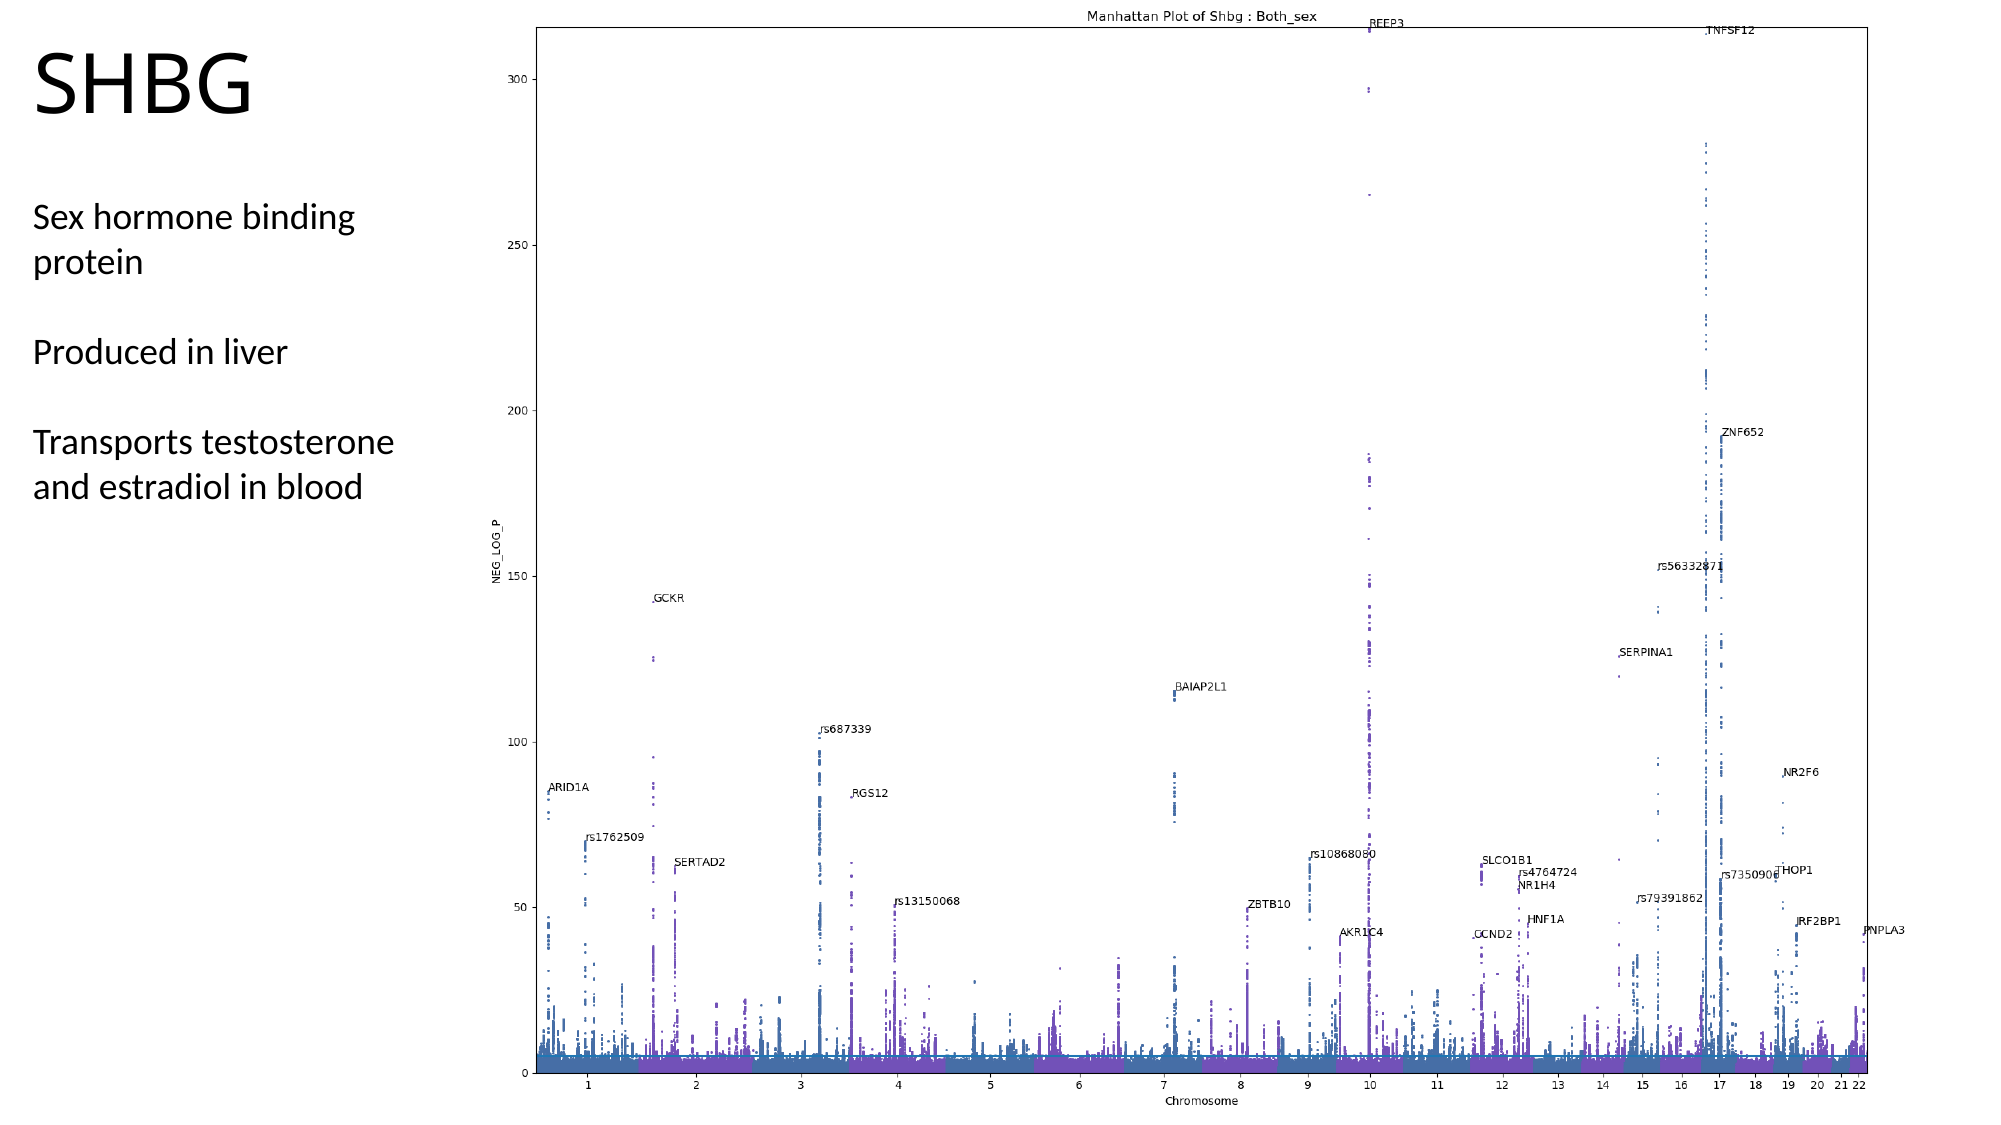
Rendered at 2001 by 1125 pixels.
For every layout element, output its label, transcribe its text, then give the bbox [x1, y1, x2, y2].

text_box Sex hormone binding protein Produced in liver Transports testosterone and estradiol in blood [18, 184, 418, 515]
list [479, 0, 1918, 1119]
title SHBG [18, 21, 479, 152]
